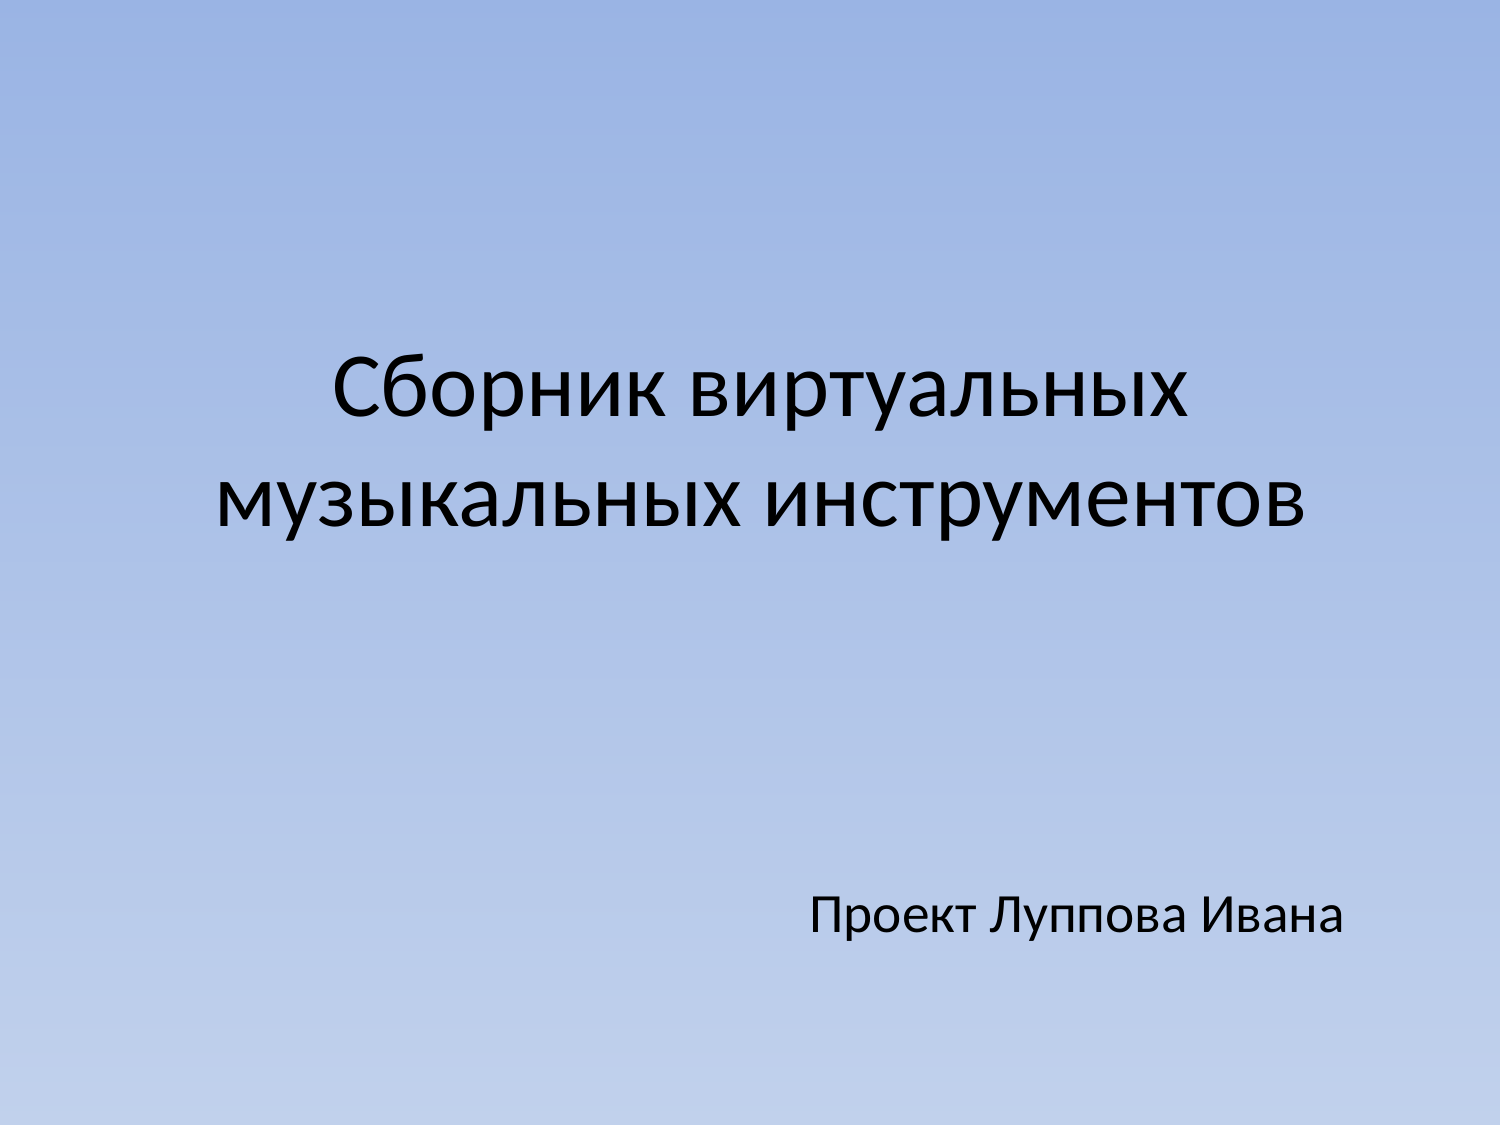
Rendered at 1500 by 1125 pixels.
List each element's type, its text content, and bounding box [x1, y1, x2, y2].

subtitle Проект Луппова Ивана [773, 869, 1382, 996]
title Сборник виртуальных музыкальных инструментов [123, 314, 1399, 556]
